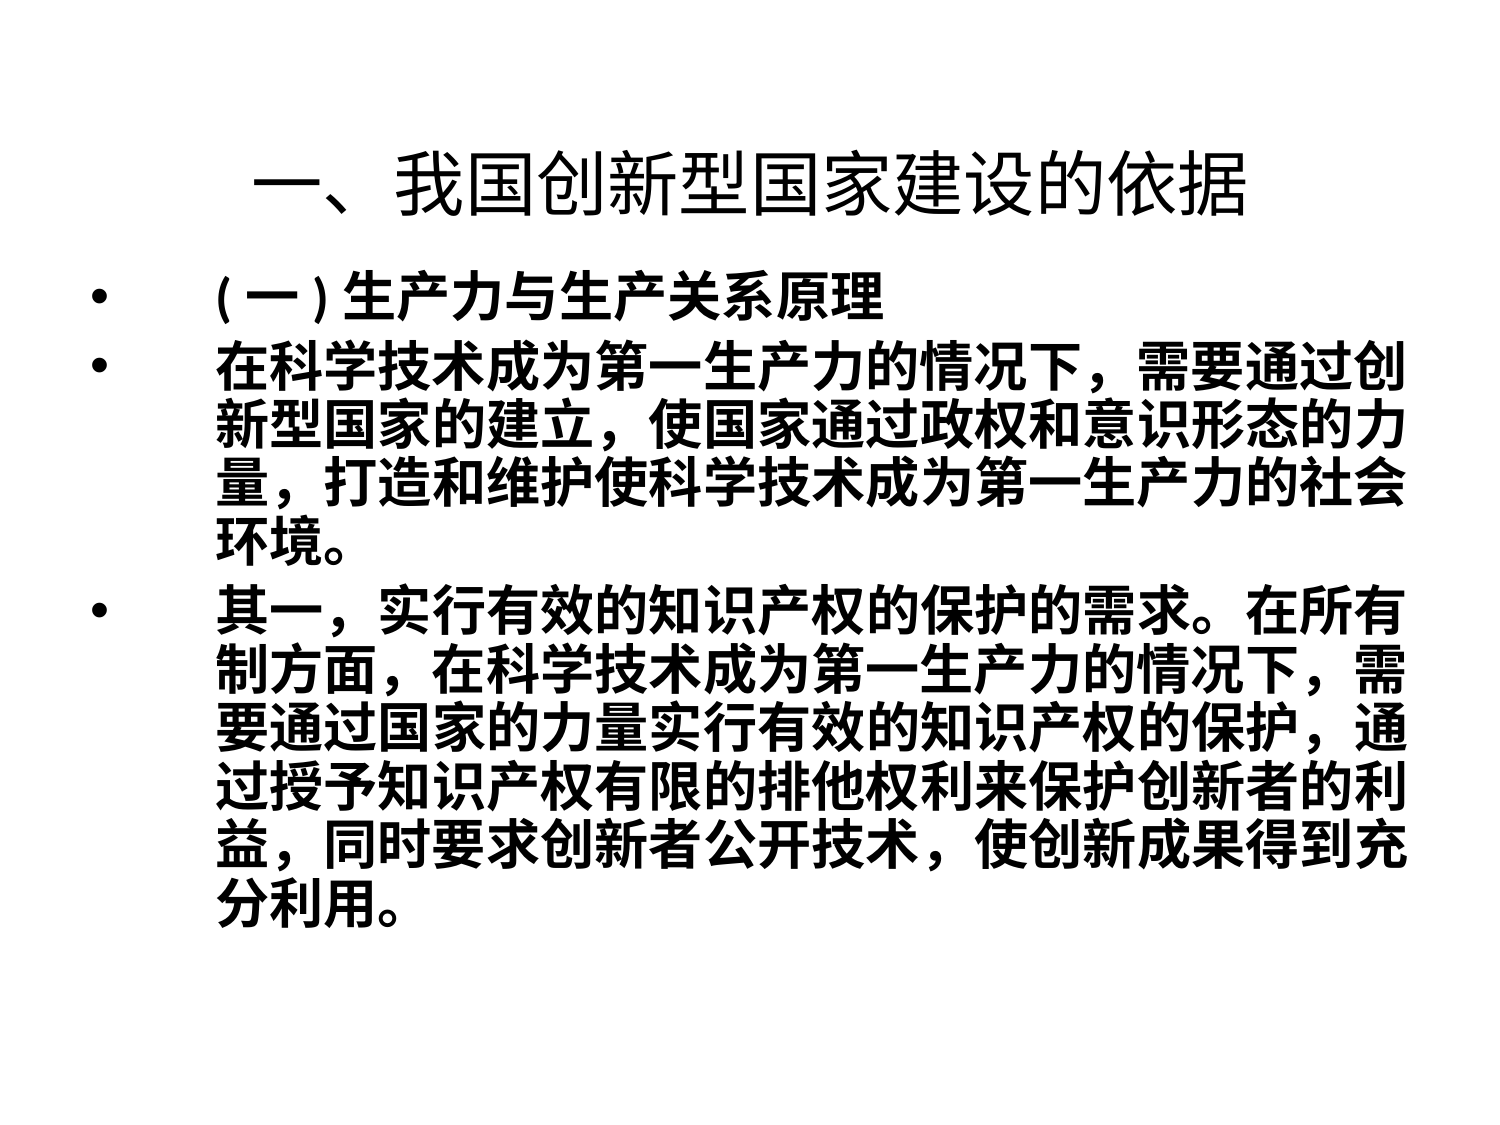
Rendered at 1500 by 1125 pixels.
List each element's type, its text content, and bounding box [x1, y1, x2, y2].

list (一)生产力与生产关系原理 在科学技术成为第一生产力的情况下，需要通过创新型国家的建立，使国家通过政权和意识形态的力量，打造和维护使科学技术成为第一生产力的社会环境。 其一，实行有效的知识产权的保护的需求。在所有制方面，在科学技术成为第一生产力的情况下，需要通过国家的力量实行有效的知识产权的保护，通过授予知识产权有限的排他权利来保护创新者的利益，同时要求创新者公开技术，使创新成果得到充分利用。 [75, 262, 1425, 1005]
title 一、我国创新型国家建设的依据 [75, 45, 1425, 233]
